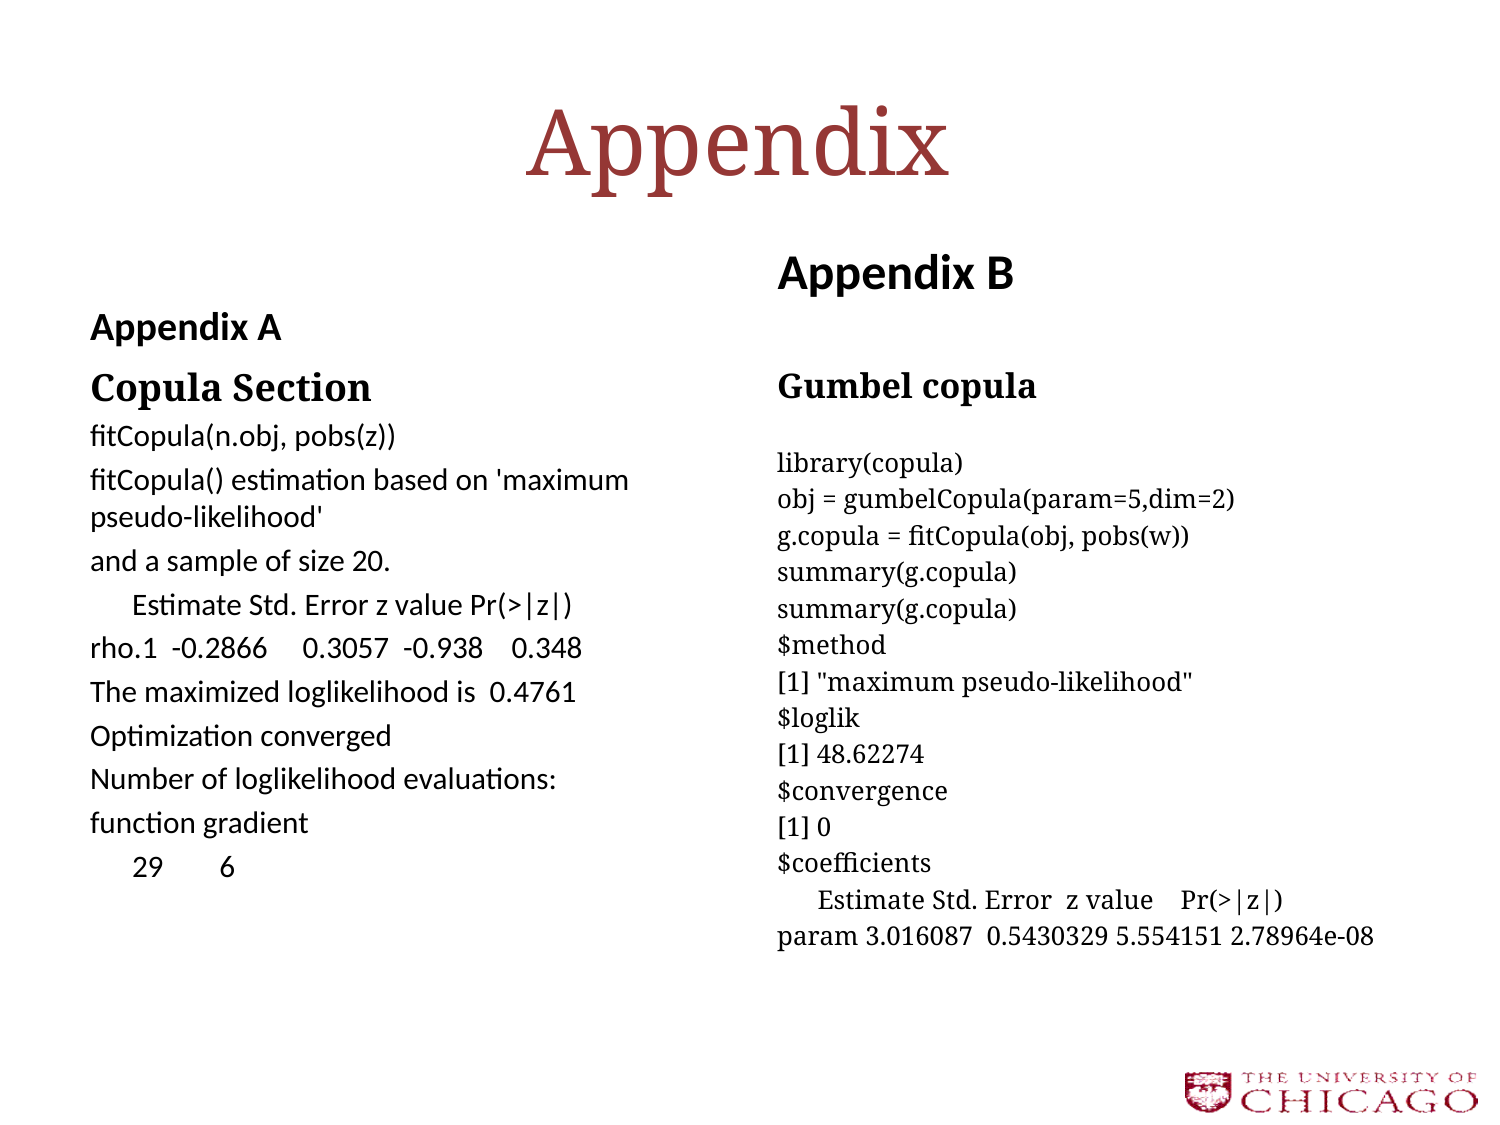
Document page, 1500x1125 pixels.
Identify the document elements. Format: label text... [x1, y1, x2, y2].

list Gumbel copula library(copula) obj = gumbelCopula(param=5,dim=2) g.copula = fitCopula(obj, pobs(w)) summary(g.copula) summary(g.copula) $method [1] "maximum pseudo-likelihood" $loglik [1] 48.62274 $convergence [1] 0 $coefficients Estimate Std. Error z value Pr(>|z|) param 3.016087 0.5430329 5.554151 2.78964e-08 [761, 356, 1425, 1005]
list Appendix A [75, 237, 738, 356]
picture [1185, 1071, 1478, 1114]
list Copula Section fitCopula(n.obj, pobs(z)) fitCopula() estimation based on 'maximum pseudo-likelihood' and a sample of size 20. Estimate Std. Error z value Pr(>|z|) rho.1 -0.2866 0.3057 -0.938 0.348 The maximized loglikelihood is 0.4761 Optimization converged Number of loglikelihood evaluations: function gradient 29 6 [75, 356, 738, 1005]
title Appendix [75, 45, 1425, 233]
list Appendix B [762, 137, 1426, 307]
